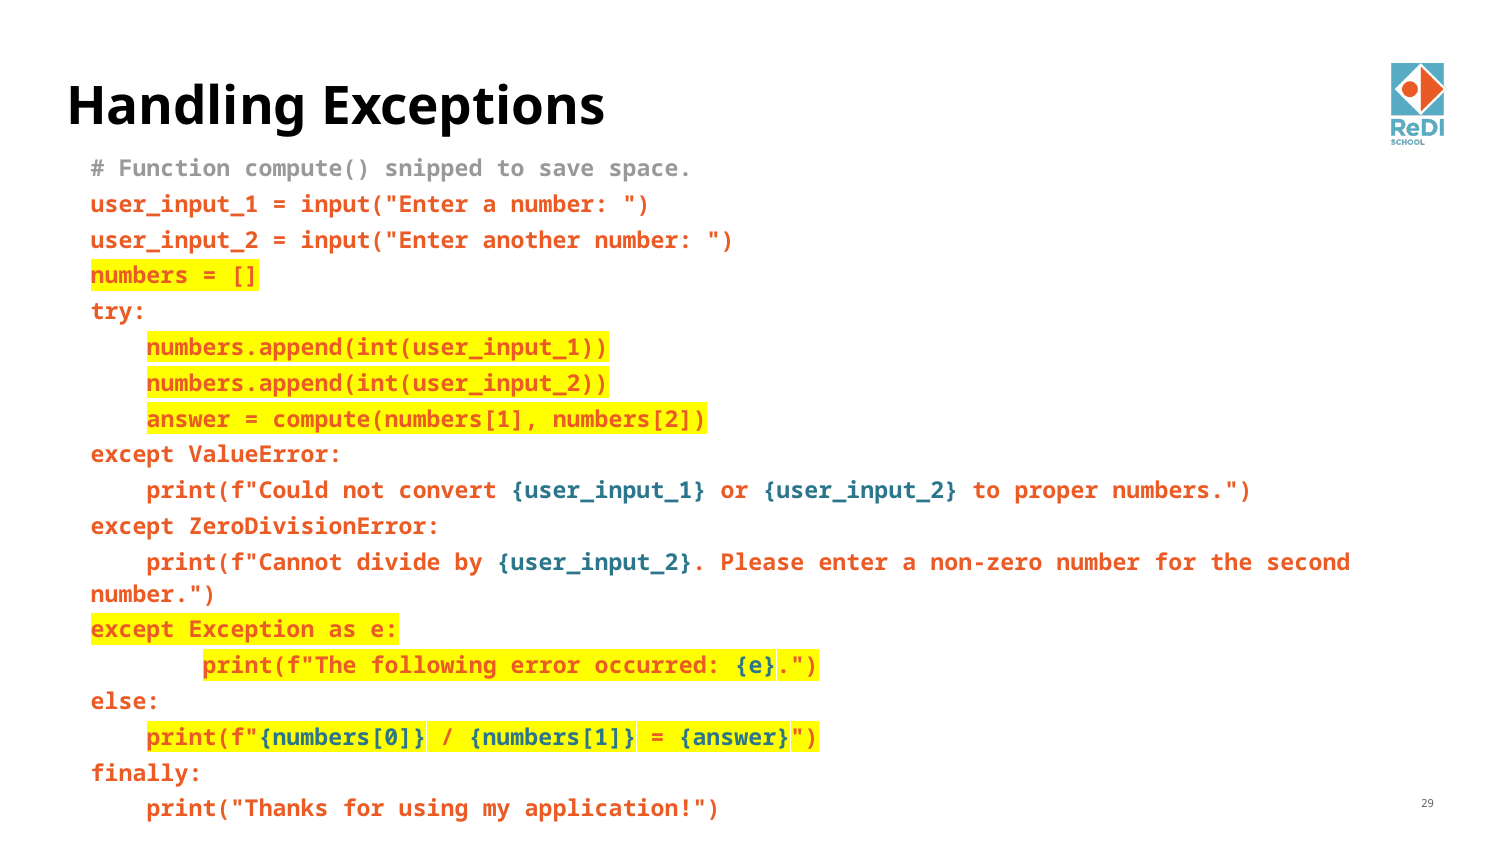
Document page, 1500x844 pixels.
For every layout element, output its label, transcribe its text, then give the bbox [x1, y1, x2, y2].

list # Function compute() snipped to save space. user_input_1 = input("Enter a number: ") user_input_2 = input("Enter another number: ") numbers = [] try: numbers.append(int(user_input_1)) numbers.append(int(user_input_2)) answer = compute(numbers[1], numbers[2]) except ValueError: print(f"Could not convert {user_input_1} or {user_input_2} to proper numbers.") except ZeroDivisionError: print(f"Cannot divide by {user_input_2}. Please enter a non-zero number for the second number.") except Exception as e: print(f"The following error occurred: {e}.") else: print(f"{numbers[0]} / {numbers[1]} = {answer}") finally: print("Thanks for using my application!") [9, 134, 1482, 844]
picture [1391, 63, 1447, 134]
slide_number ‹#› [1388, 781, 1449, 827]
title Handling Exceptions [51, 56, 1388, 134]
